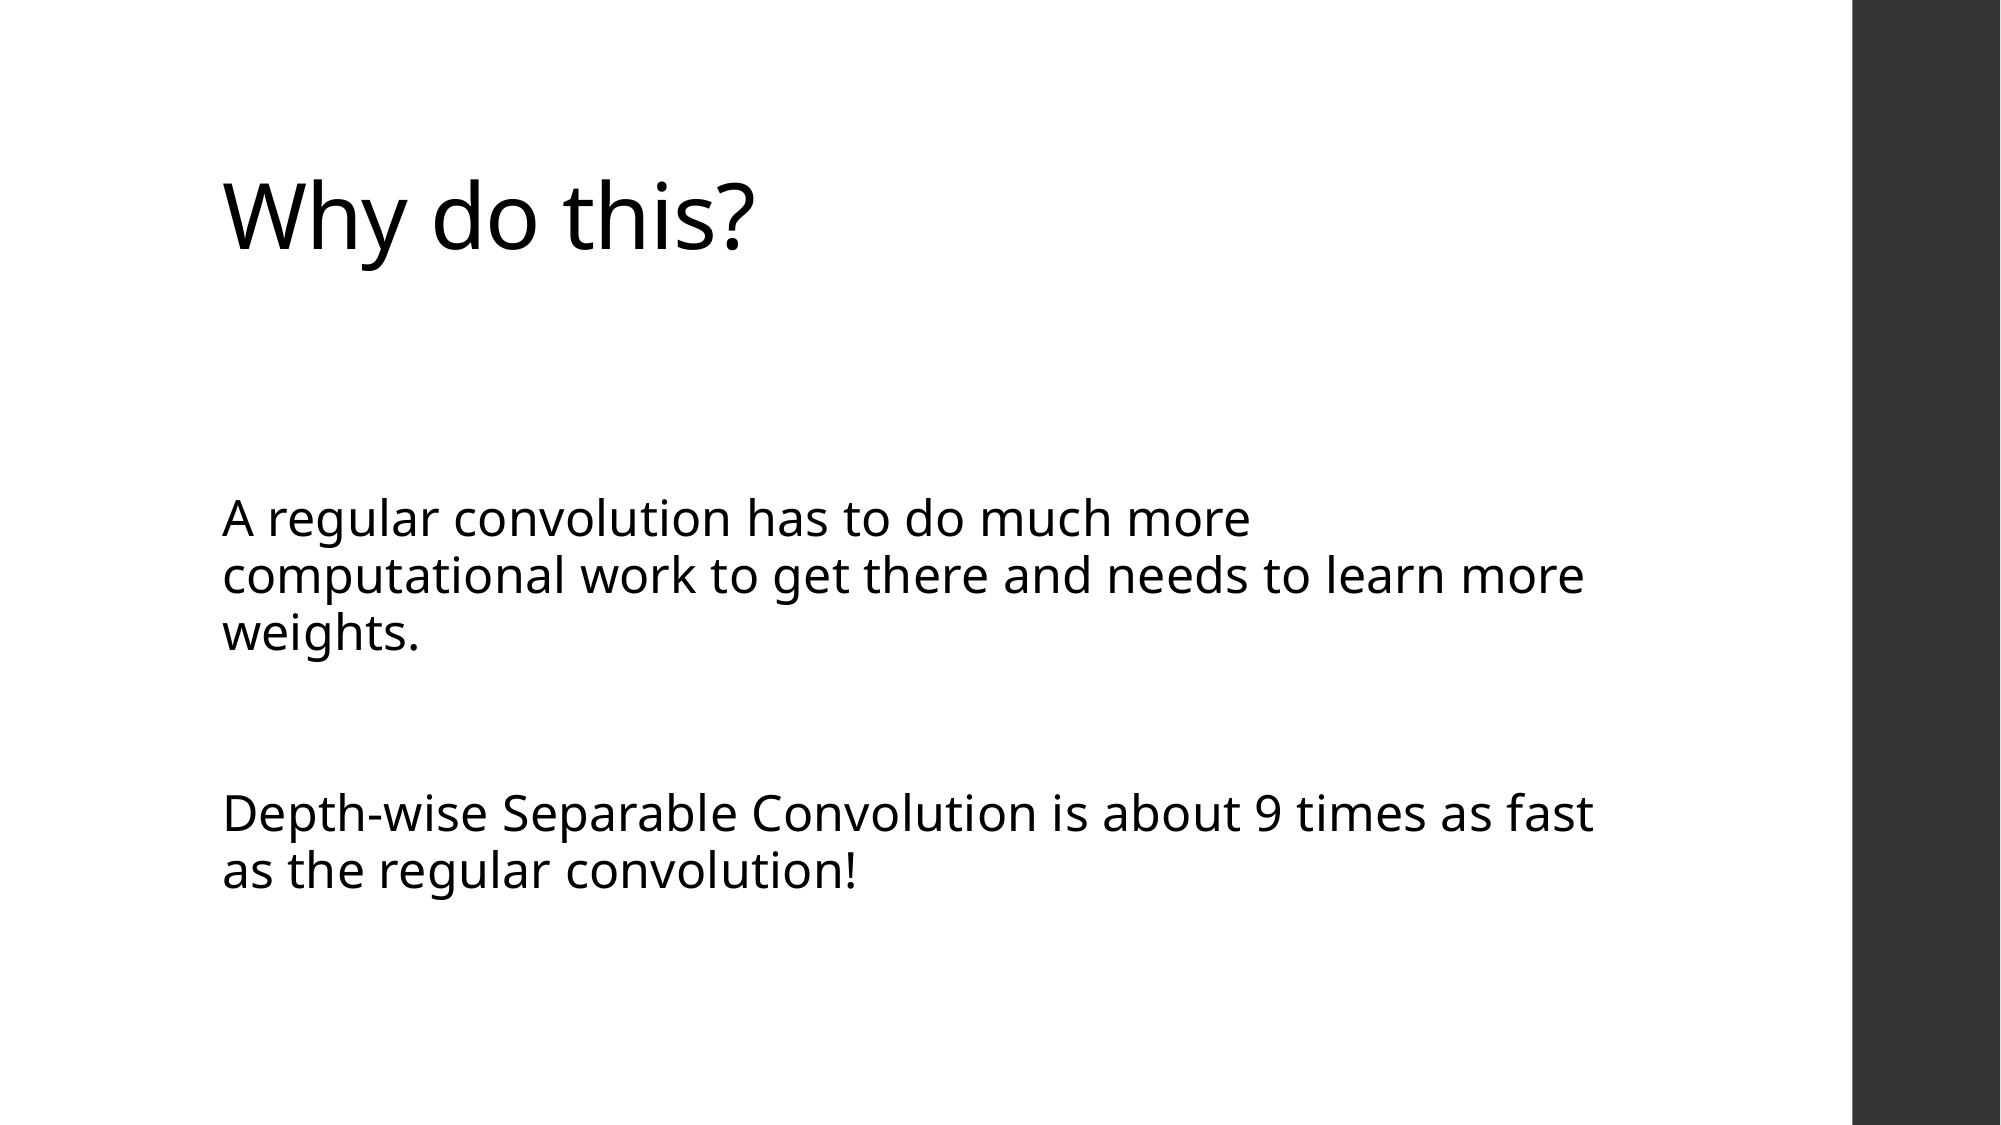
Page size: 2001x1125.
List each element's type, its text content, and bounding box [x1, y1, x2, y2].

title Why do this? [206, 60, 1797, 278]
list A regular convolution has to do much more computational work to get there and needs to learn more weights. Depth-wise Separable Convolution is about 9 times as fast as the regular convolution! [206, 299, 1617, 1014]
